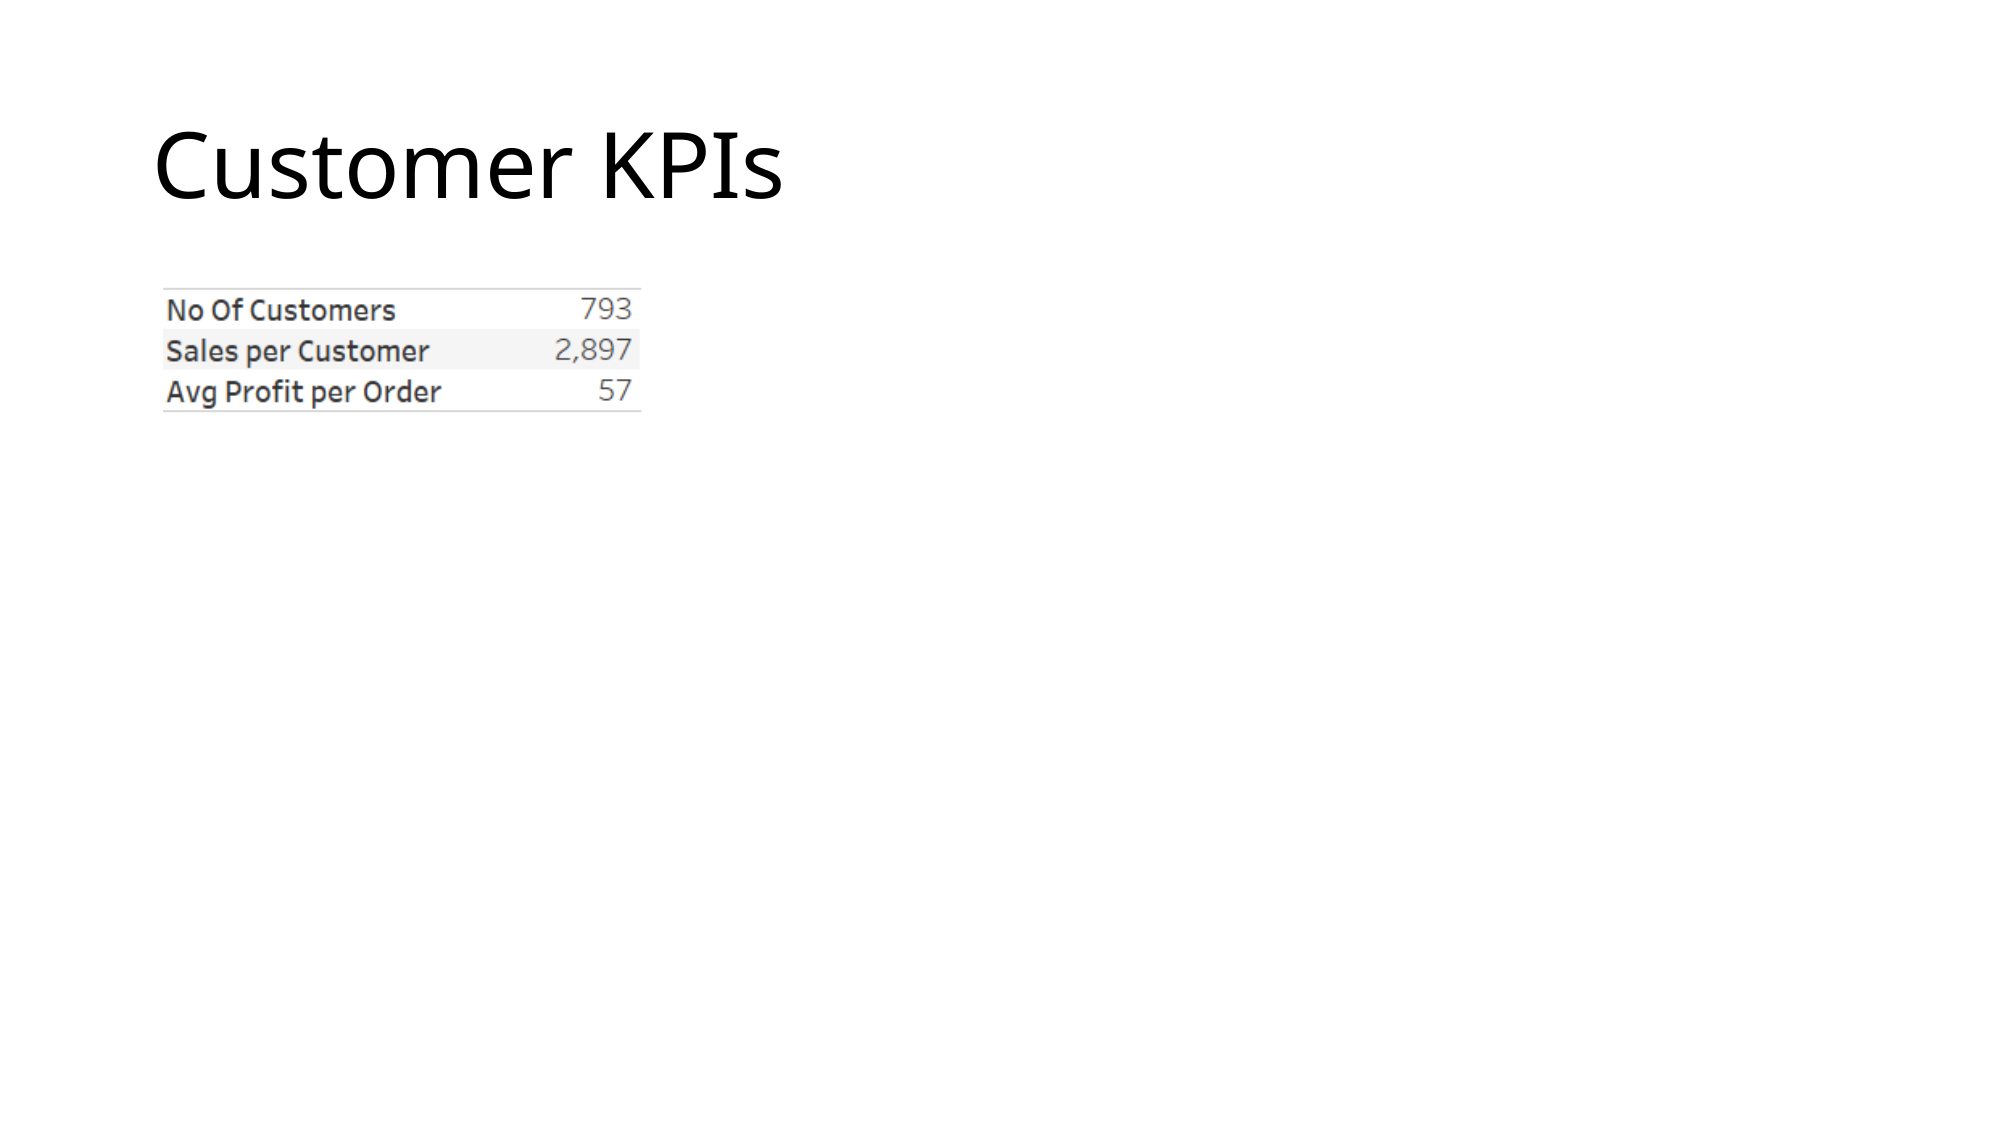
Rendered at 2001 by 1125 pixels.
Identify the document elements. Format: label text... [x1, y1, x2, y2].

title Customer KPIs [137, 59, 1863, 278]
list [163, 277, 1283, 1108]
